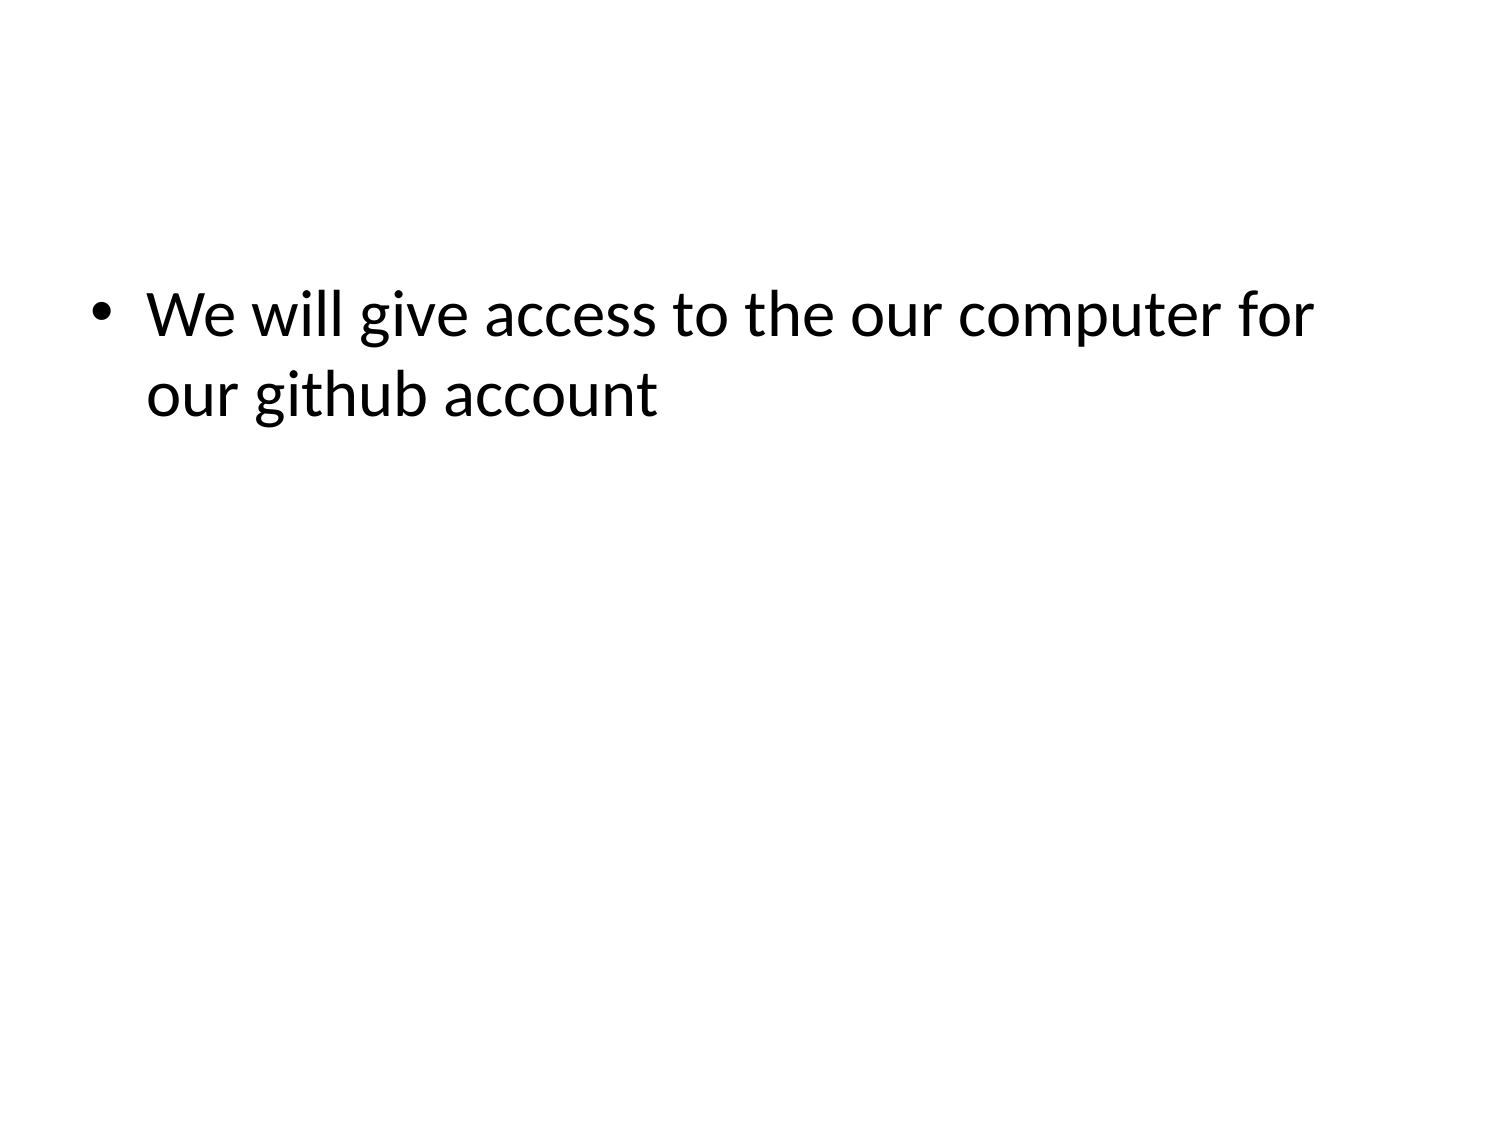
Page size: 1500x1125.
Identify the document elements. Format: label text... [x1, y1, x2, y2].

list We will give access to the our computer for our github account [75, 262, 1425, 1005]
